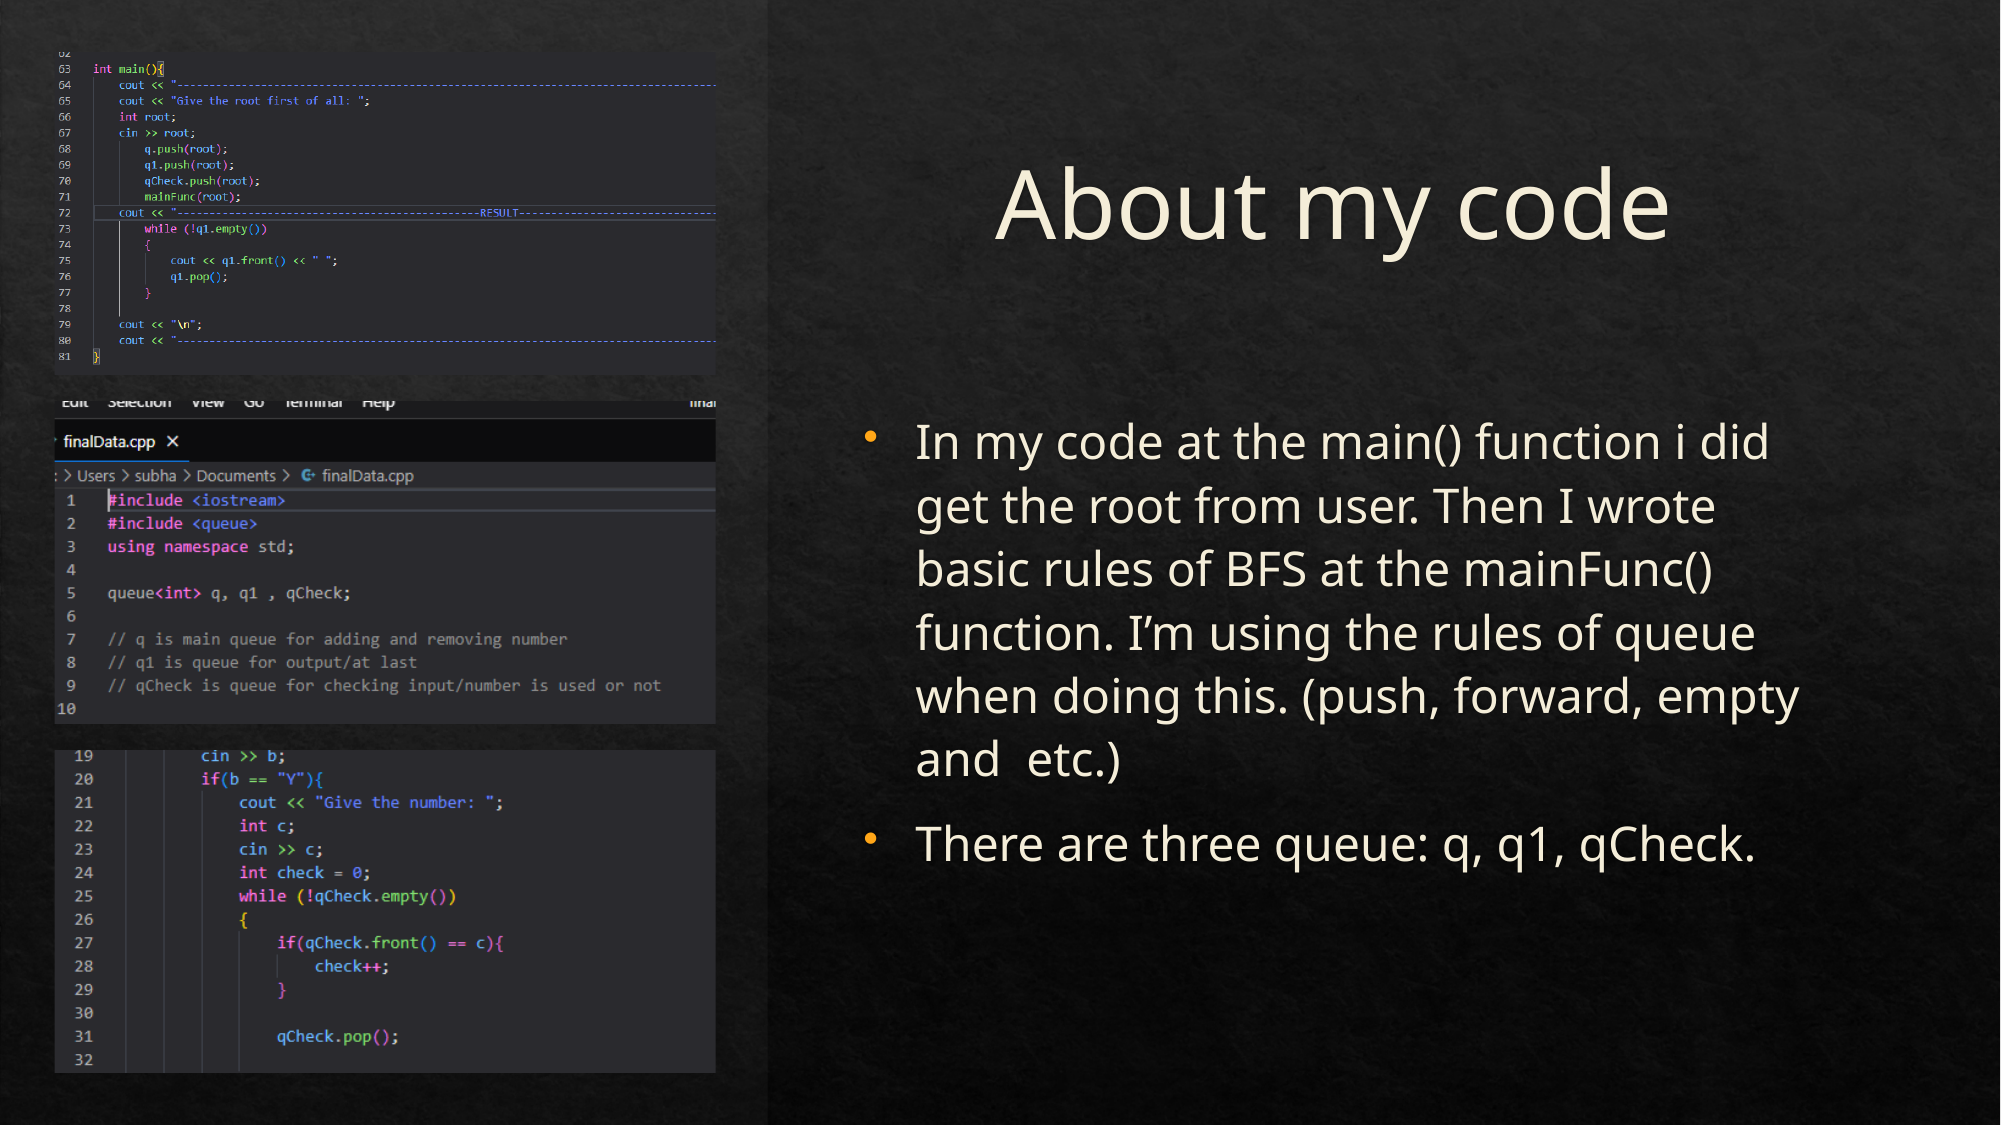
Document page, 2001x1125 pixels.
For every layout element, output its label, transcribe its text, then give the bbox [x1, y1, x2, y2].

list In my code at the main() function i did get the root from user. Then I wrote basic rules of BFS at the mainFunc() function. I’m using the rules of queue when doing this. (push, forward, empty and etc.) There are three queue: q, q1, qCheck. [844, 343, 1825, 935]
picture [0, 0, 768, 1125]
title About my code [844, 99, 1825, 319]
